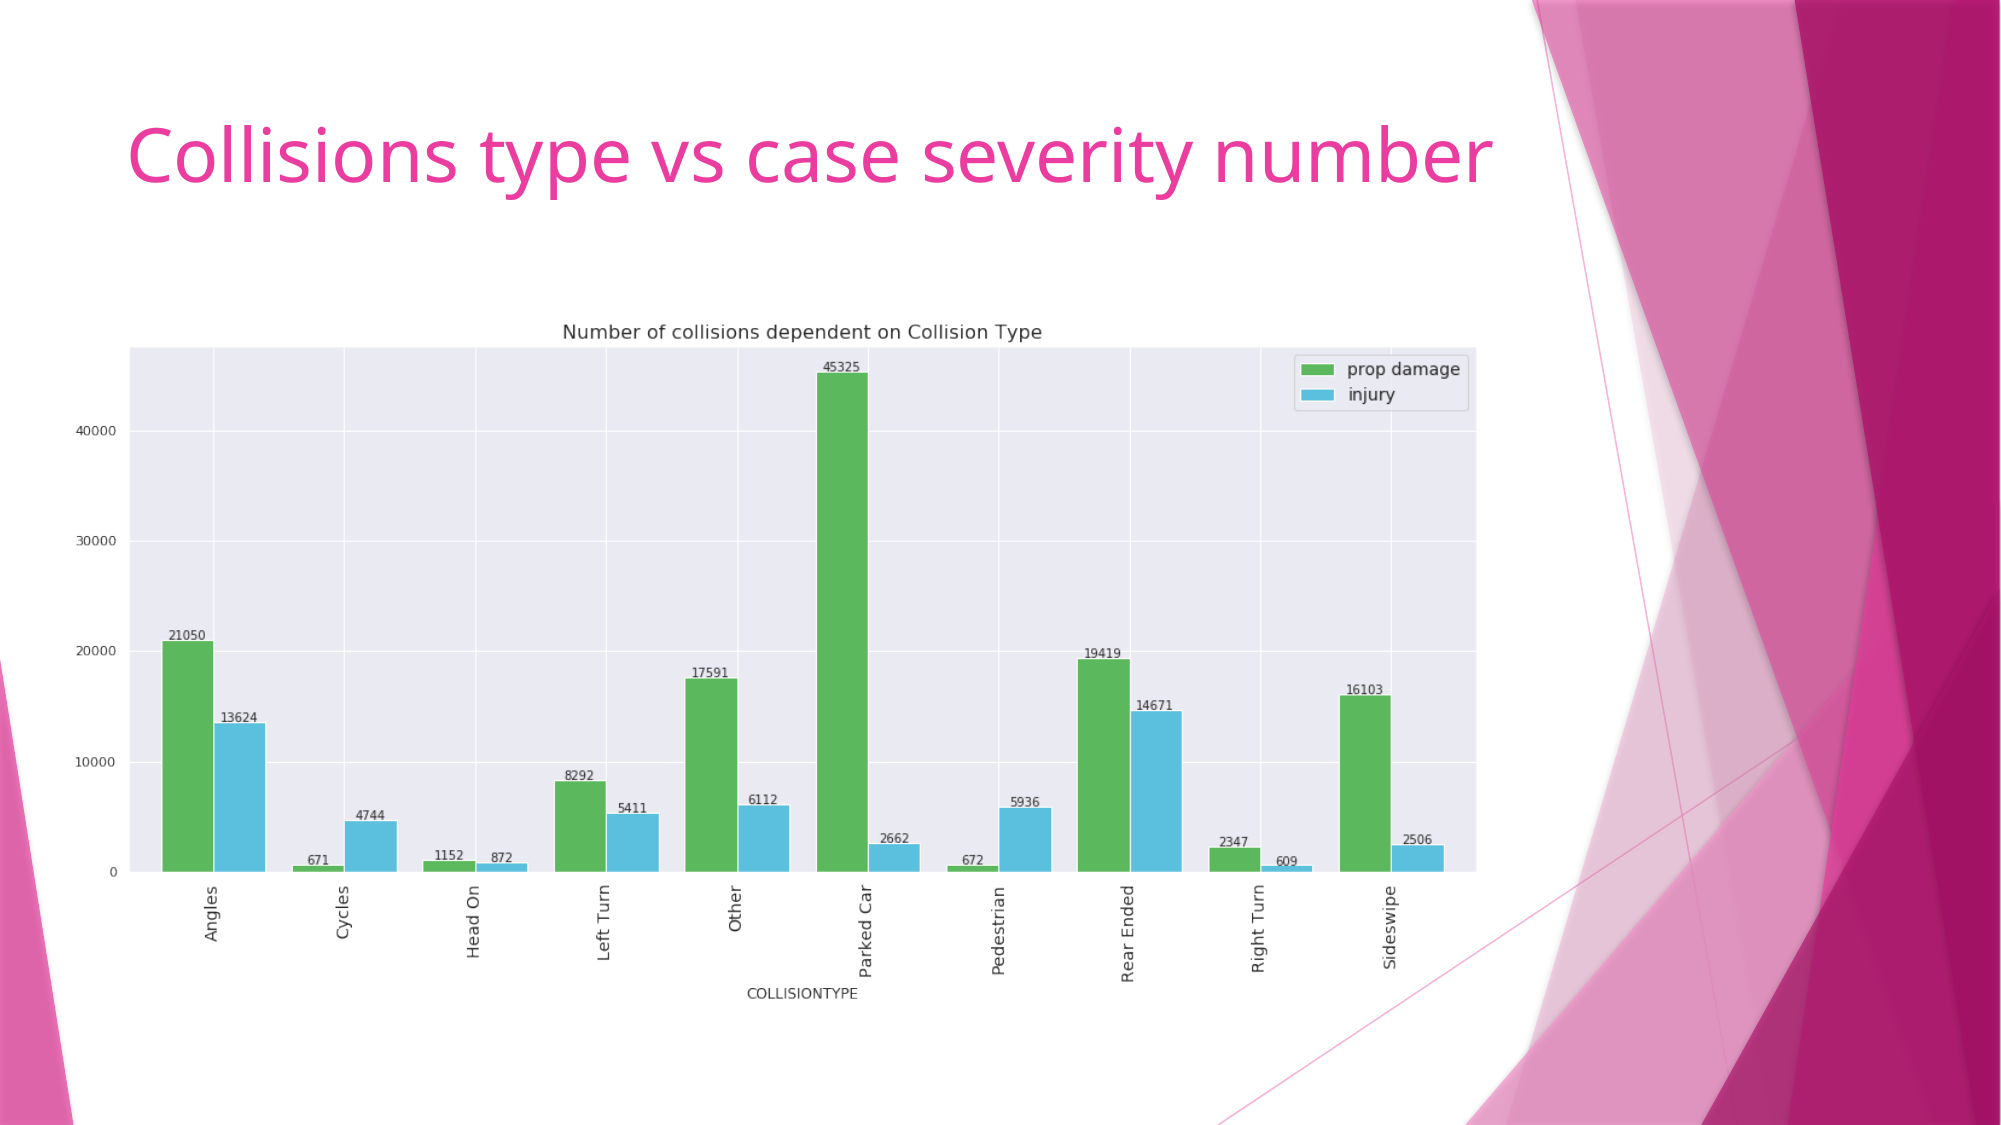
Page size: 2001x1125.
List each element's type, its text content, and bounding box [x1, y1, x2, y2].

title Collisions type vs case severity number [111, 99, 1522, 317]
picture [65, 316, 1492, 1012]
